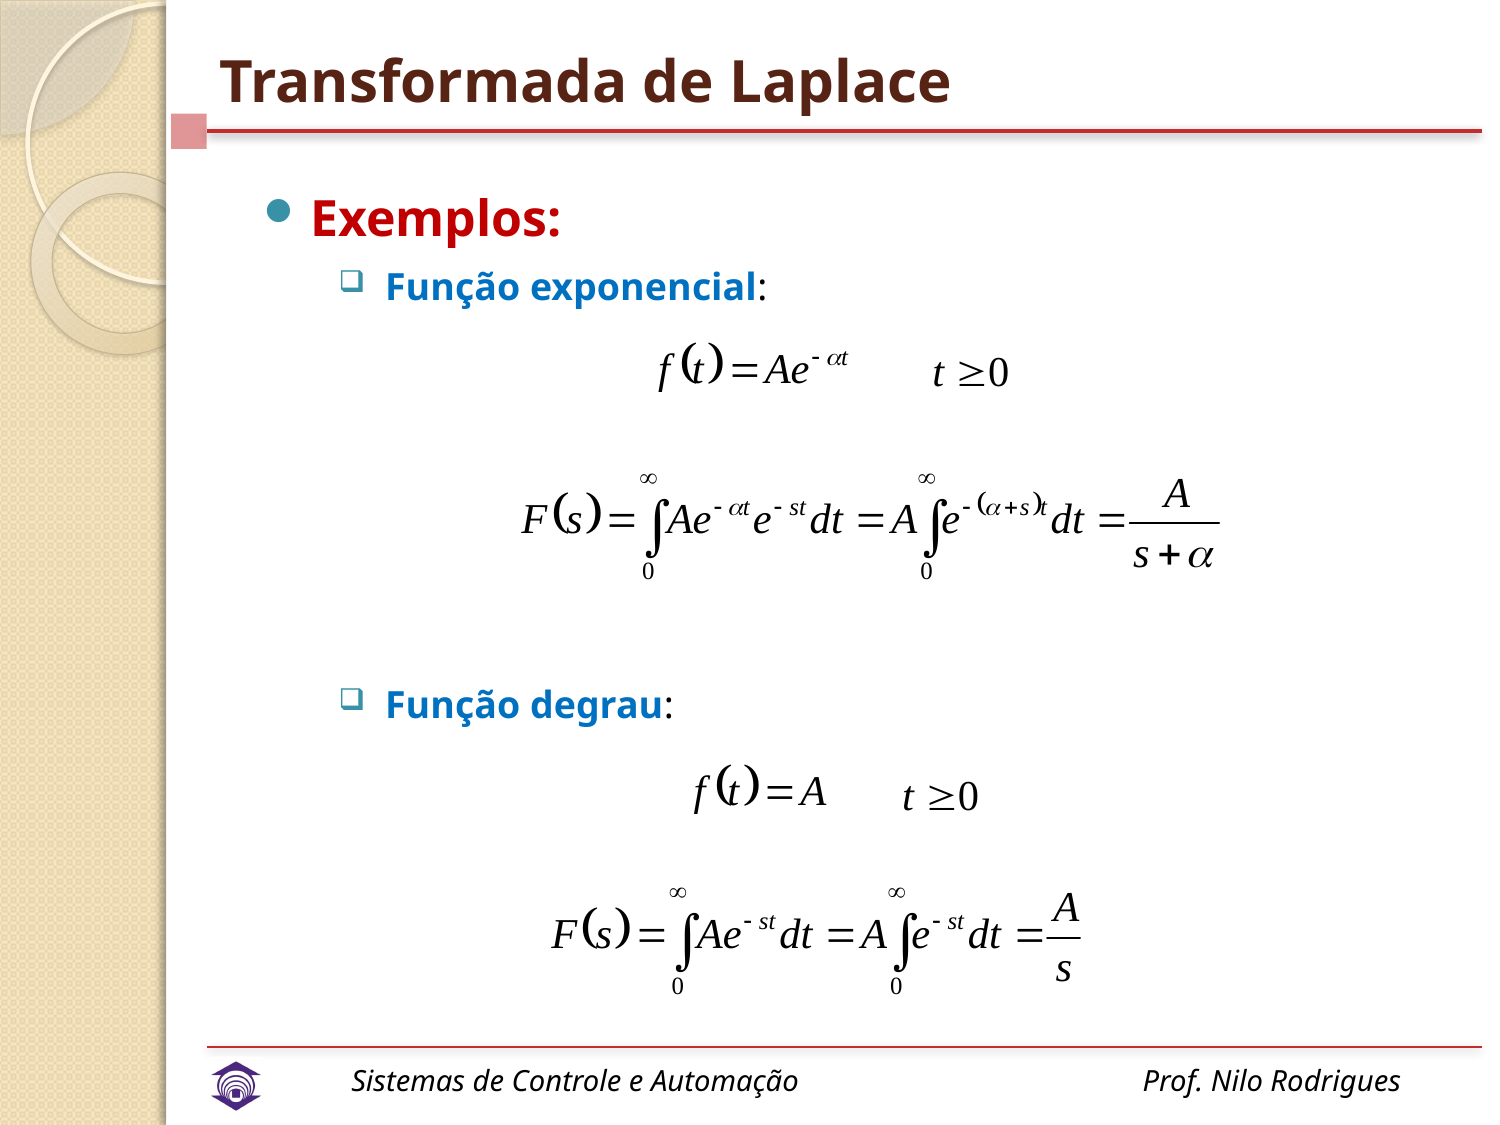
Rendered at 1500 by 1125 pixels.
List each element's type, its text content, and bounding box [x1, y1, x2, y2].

picture [206, 1056, 266, 1116]
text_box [513, 455, 1227, 591]
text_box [643, 337, 857, 402]
title Transformada de Laplace [205, 20, 1436, 133]
text_box Função degrau: [235, 668, 1459, 976]
text_box [169, 111, 209, 151]
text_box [927, 347, 1017, 398]
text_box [543, 870, 1090, 1006]
text_box Exemplos: Função exponencial: [235, 172, 1459, 480]
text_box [896, 770, 986, 821]
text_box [678, 762, 832, 824]
